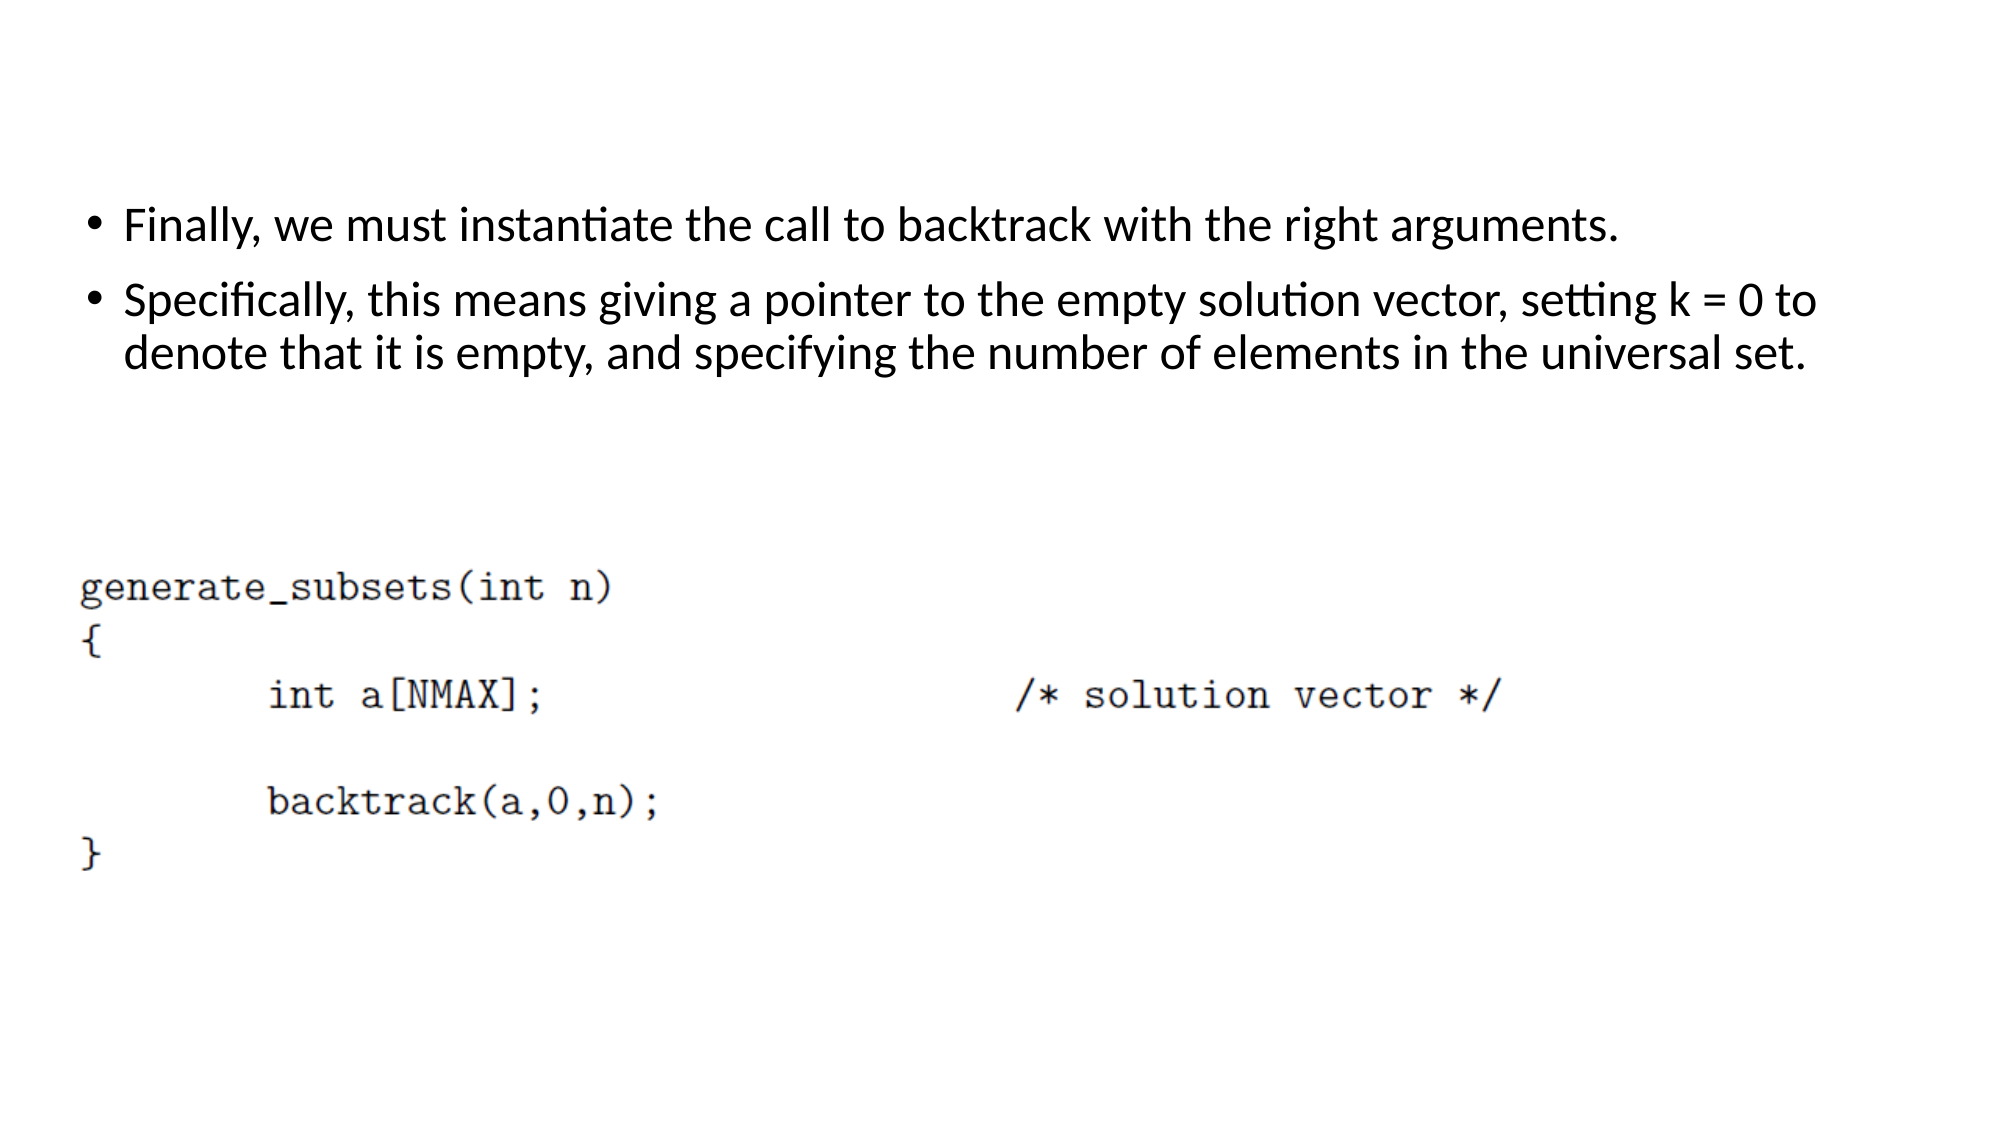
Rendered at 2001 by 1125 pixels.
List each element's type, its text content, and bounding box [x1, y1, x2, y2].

list Finally, we must instantiate the call to backtrack with the right arguments. Specifically, this means giving a pointer to the empty solution vector, setting k = 0 to denote that it is empty, and specifying the number of elements in the universal set. [71, 190, 1867, 401]
picture [71, 558, 1522, 885]
